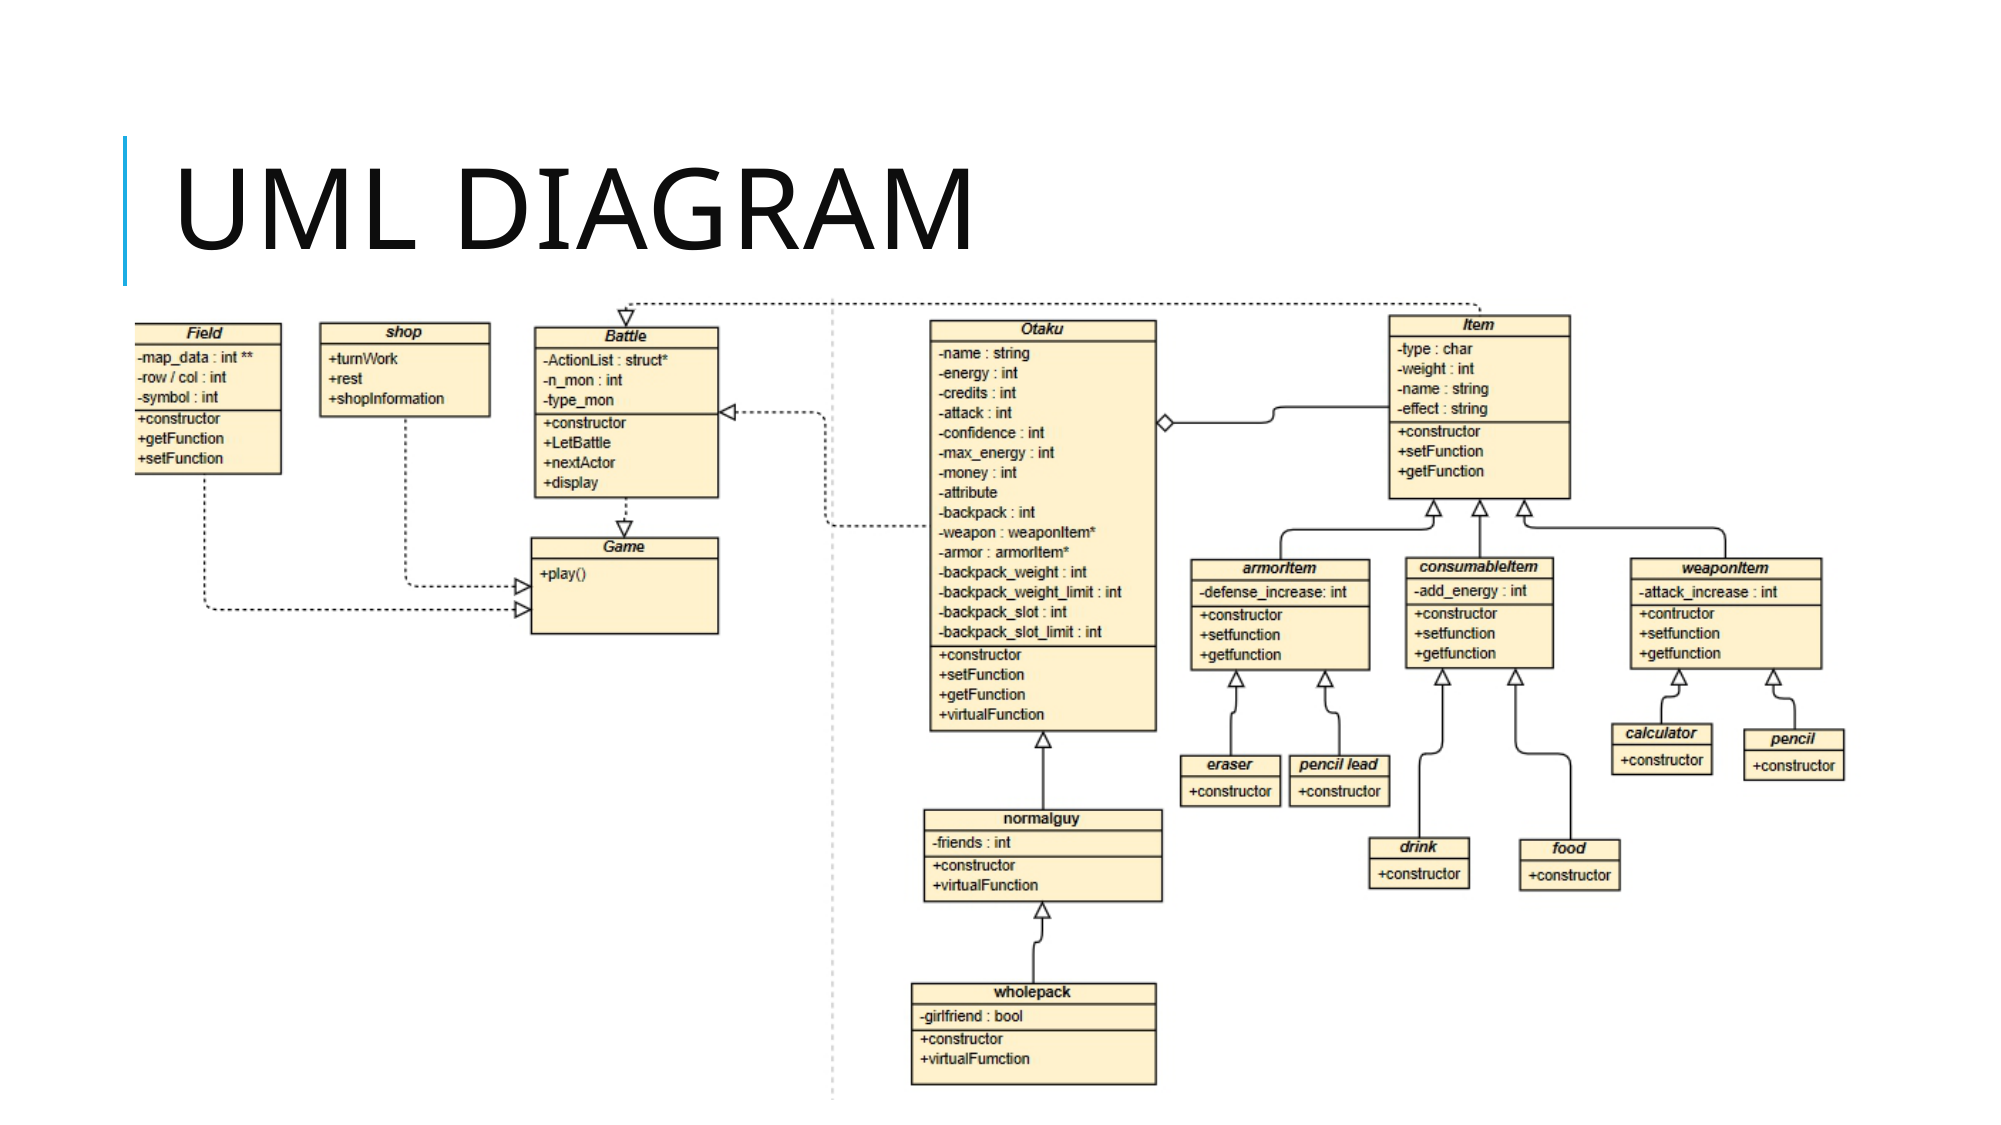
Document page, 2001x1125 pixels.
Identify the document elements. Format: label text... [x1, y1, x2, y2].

title Uml diagram [156, 128, 1926, 306]
picture [134, 295, 1866, 1101]
